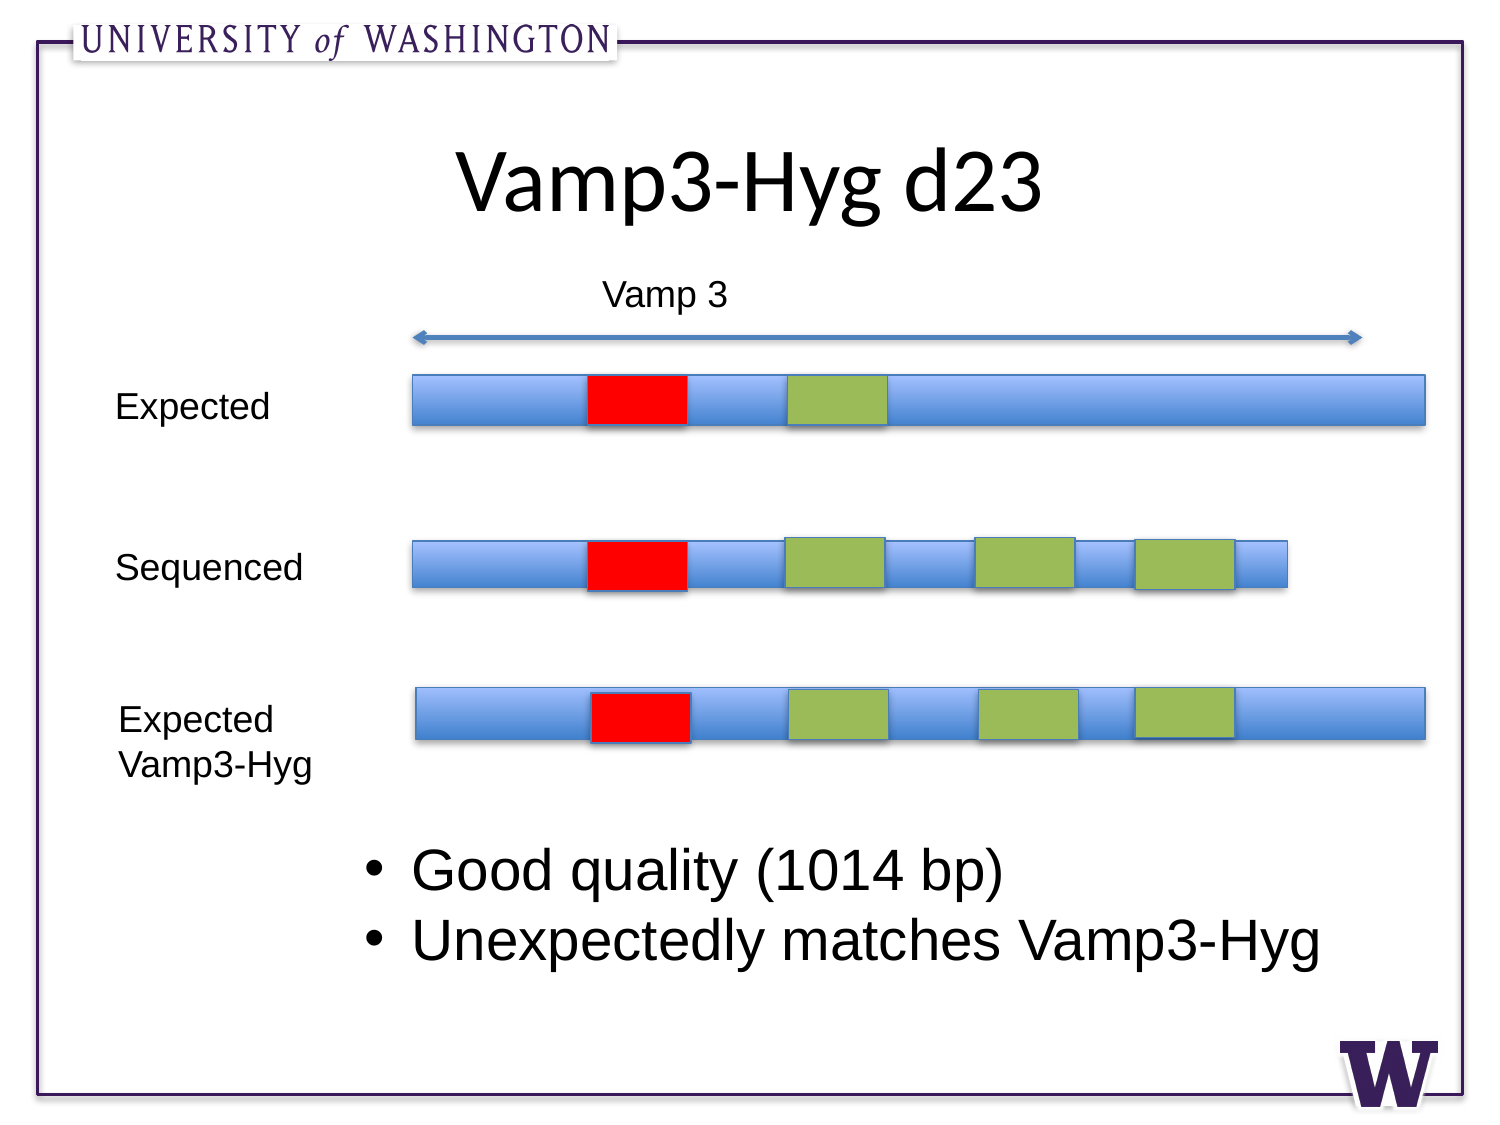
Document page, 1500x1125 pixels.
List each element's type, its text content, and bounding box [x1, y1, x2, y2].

text_box Expected [99, 374, 375, 435]
picture [81, 24, 609, 61]
text_box [412, 374, 586, 426]
text_box [1134, 687, 1236, 738]
text_box [1134, 539, 1236, 590]
text_box [587, 374, 688, 426]
text_box Sequenced [99, 535, 375, 596]
text_box [888, 374, 1426, 426]
text_box [1077, 687, 1132, 740]
text_box [787, 374, 888, 426]
text_box [974, 537, 1076, 588]
picture [1340, 1041, 1438, 1107]
text_box [1238, 540, 1288, 588]
text_box [1078, 540, 1131, 588]
text_box [688, 540, 780, 588]
text_box [590, 692, 692, 744]
text_box [412, 540, 586, 588]
text_box [887, 687, 979, 740]
text_box [978, 689, 1079, 740]
text_box [890, 540, 970, 588]
text_box [587, 540, 688, 592]
text_box Expected Vamp3-Hyg [103, 687, 379, 793]
text_box Good quality (1014 bp) Unexpectedly matches Vamp3-Hyg [349, 824, 1388, 980]
text_box [1237, 687, 1426, 740]
text_box [784, 537, 886, 588]
title Vamp3-Hyg d23 [75, 87, 1425, 263]
text_box [415, 687, 789, 740]
text_box [688, 374, 786, 426]
text_box Vamp 3 [587, 262, 888, 323]
text_box [788, 689, 889, 740]
